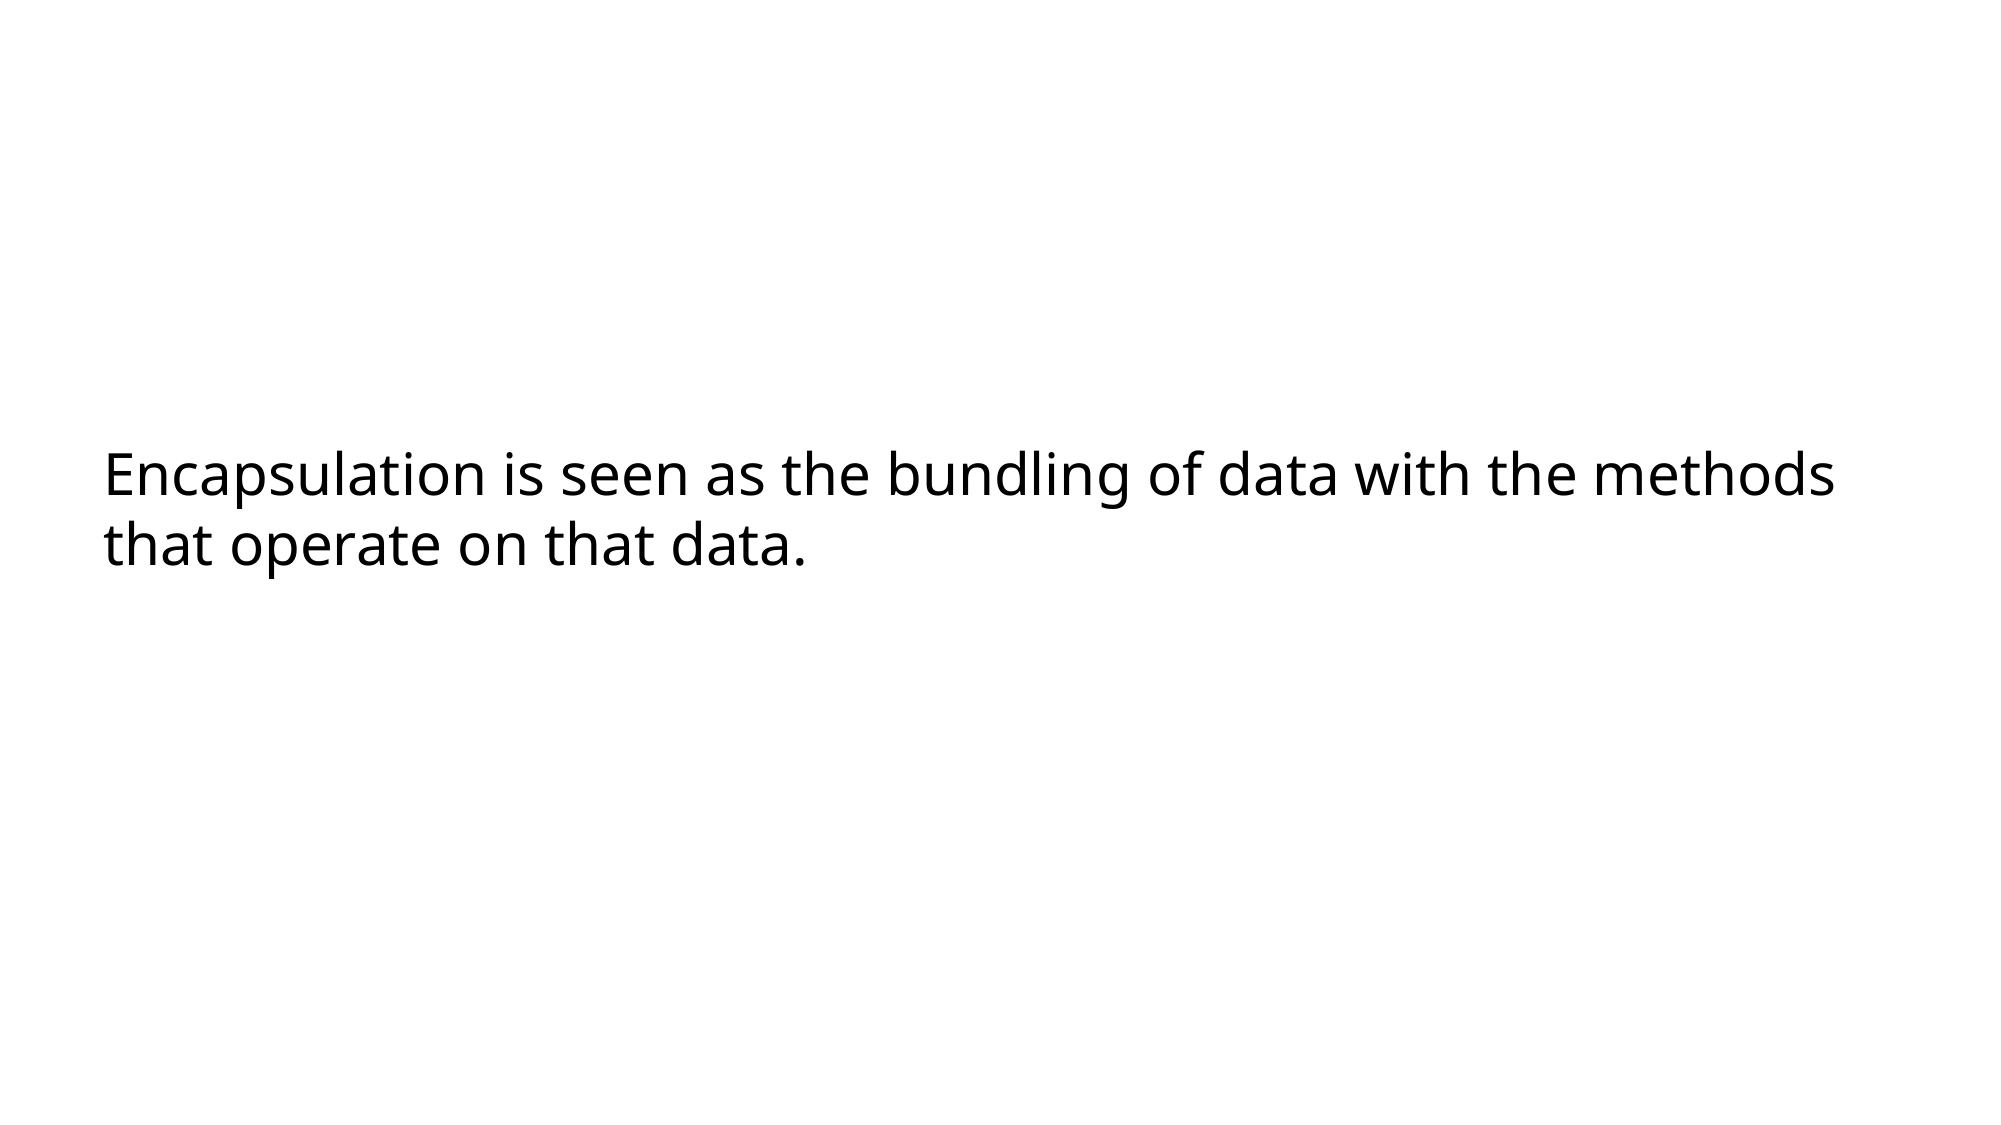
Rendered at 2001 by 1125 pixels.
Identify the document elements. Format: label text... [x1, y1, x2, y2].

text_box Encapsulation is seen as the bundling of data with the methods that operate on that data. [88, 429, 1939, 585]
